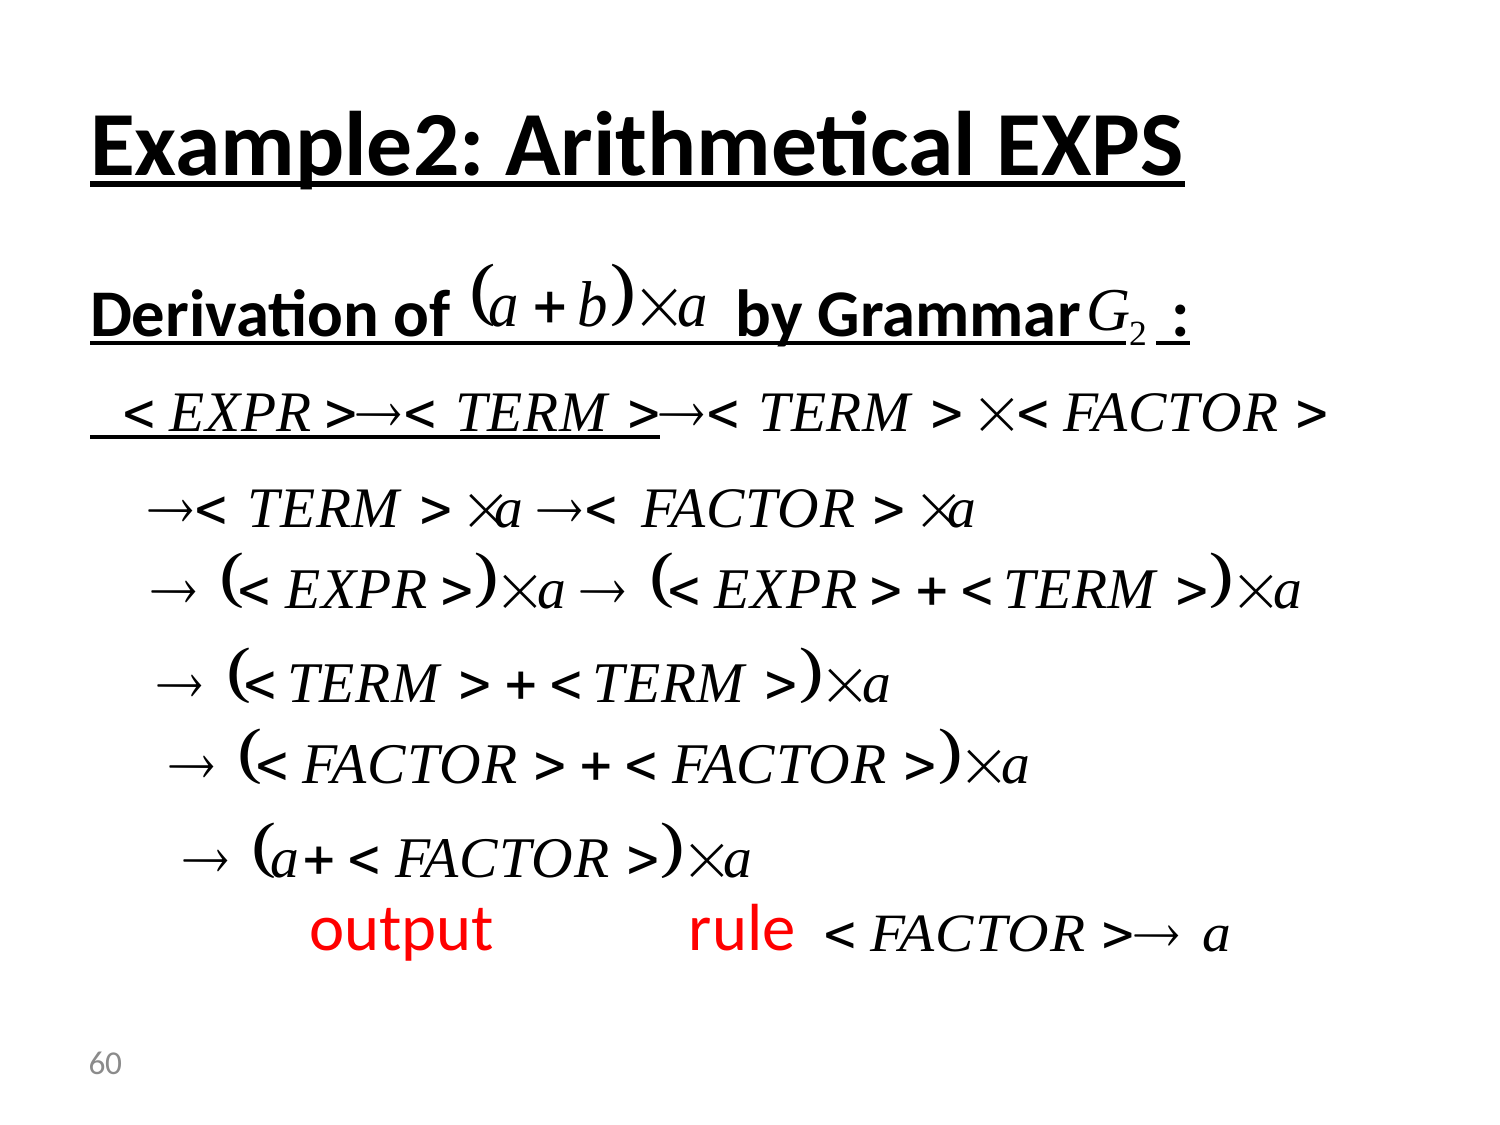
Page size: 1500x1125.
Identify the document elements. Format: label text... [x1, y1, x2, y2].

title Example2: Arithmetical EXPS [75, 45, 1425, 233]
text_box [175, 820, 766, 902]
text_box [149, 644, 903, 727]
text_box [1078, 269, 1161, 356]
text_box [161, 726, 1044, 808]
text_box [143, 550, 1313, 633]
slide_number 60 [58, 1031, 409, 1092]
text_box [114, 378, 1337, 446]
list Derivation of by Grammar : output rule [75, 262, 1425, 1005]
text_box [815, 902, 1243, 966]
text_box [140, 474, 989, 543]
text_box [461, 261, 721, 354]
